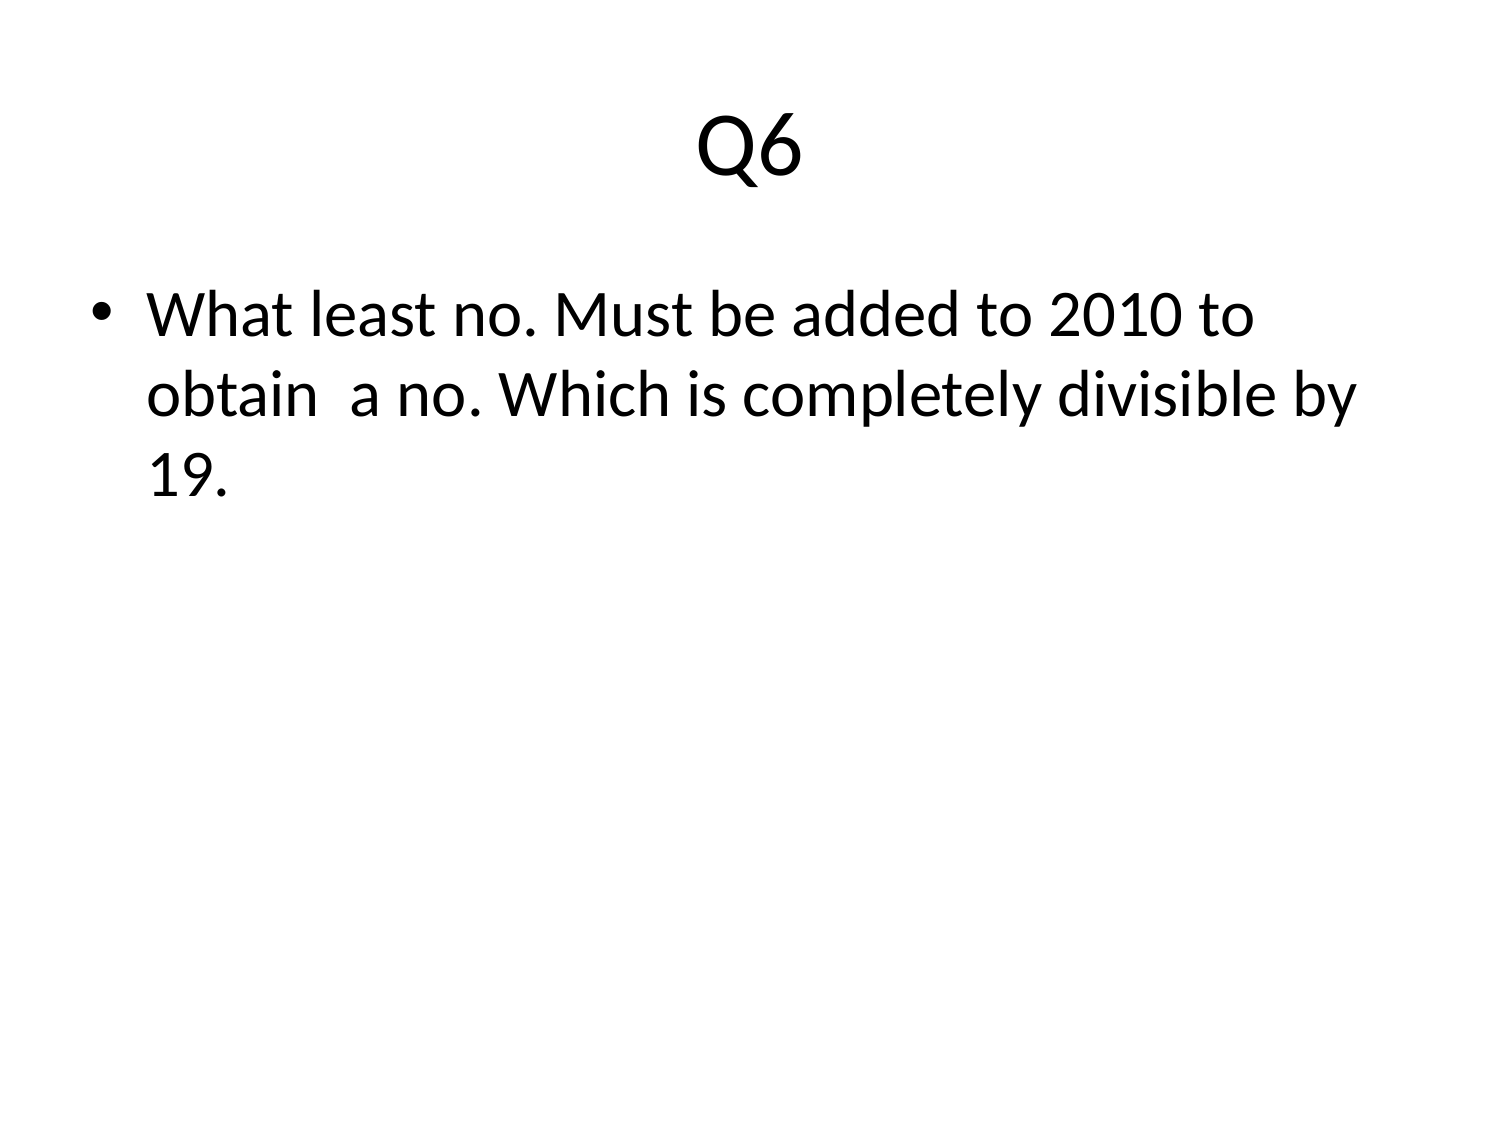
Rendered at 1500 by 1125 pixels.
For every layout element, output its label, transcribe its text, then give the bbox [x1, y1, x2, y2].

list What least no. Must be added to 2010 to obtain a no. Which is completely divisible by 19. [75, 262, 1425, 1005]
title Q6 [75, 45, 1425, 233]
